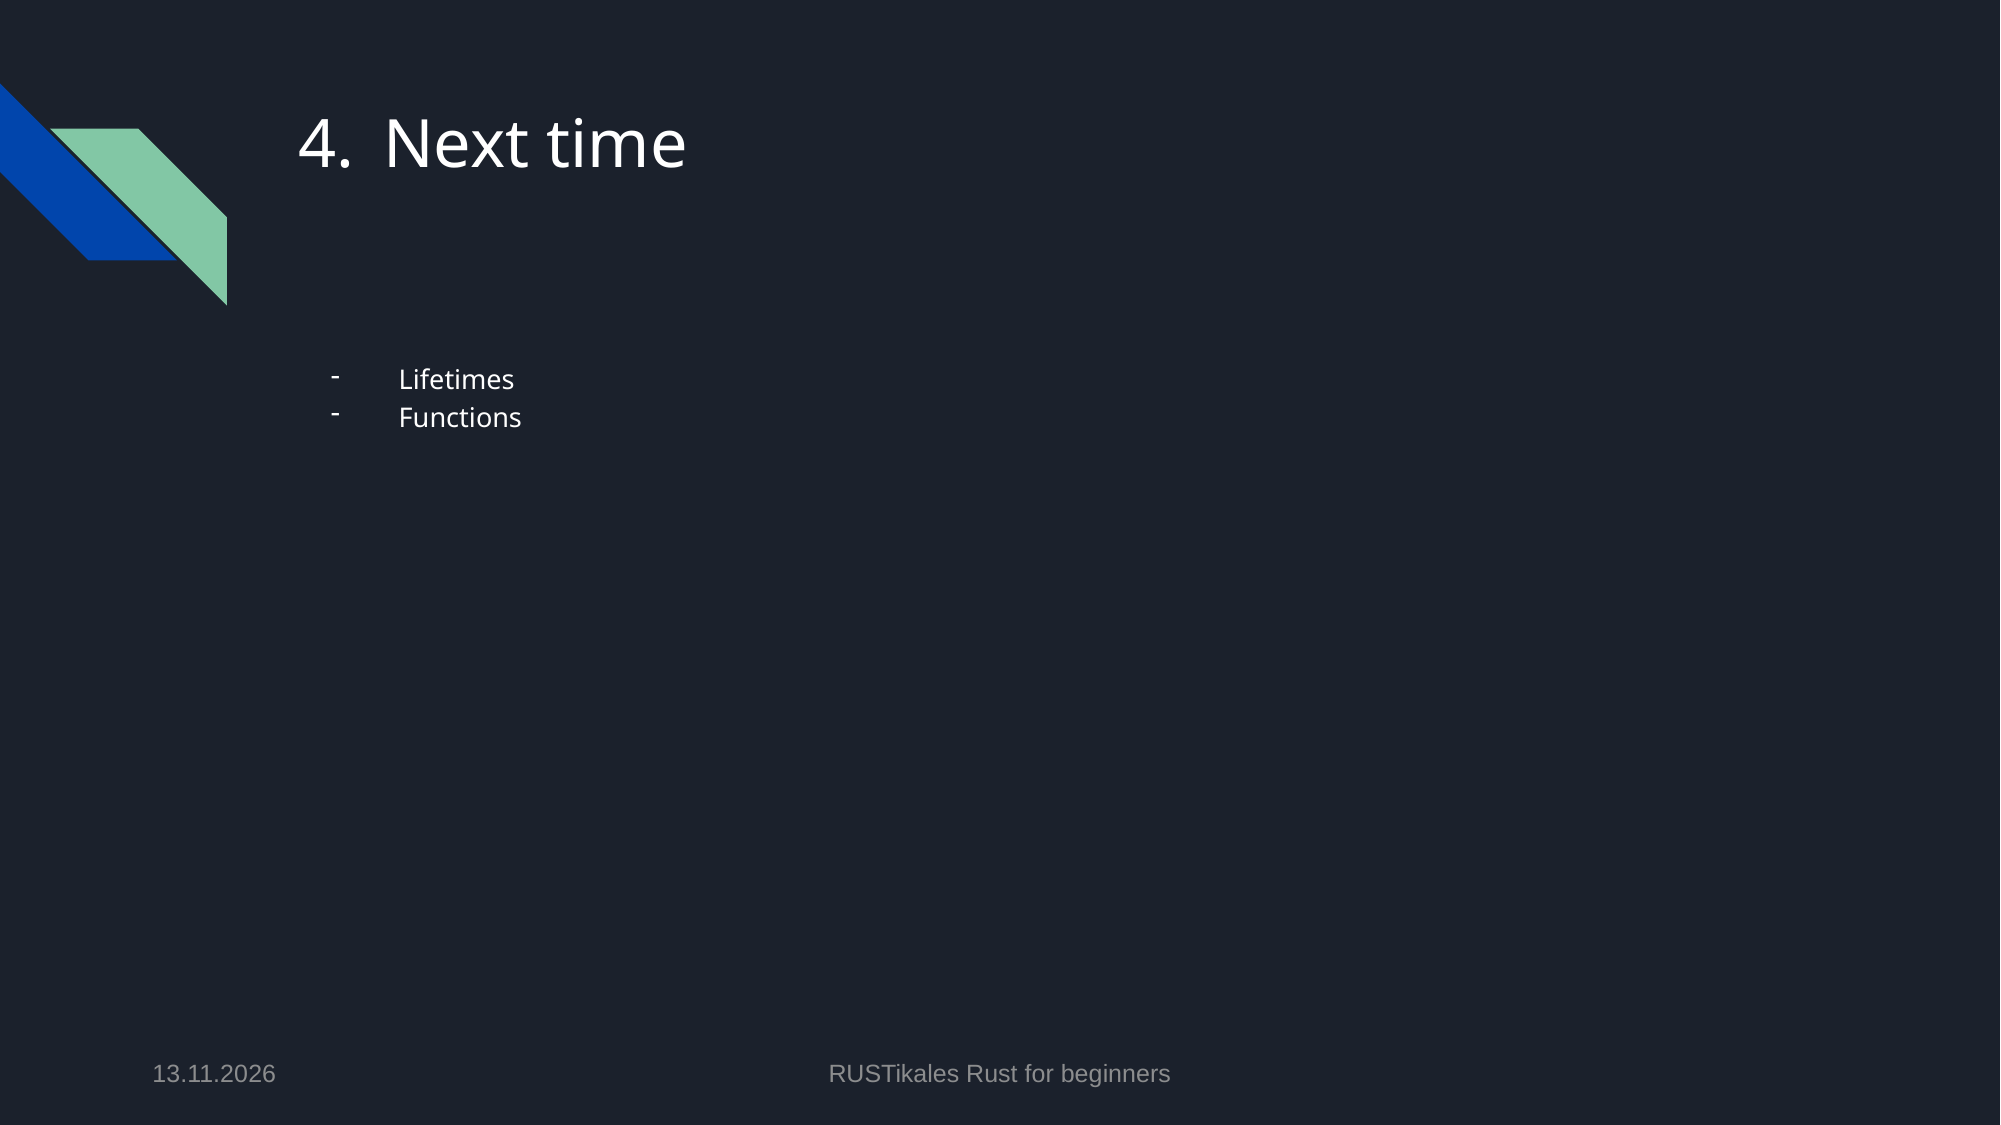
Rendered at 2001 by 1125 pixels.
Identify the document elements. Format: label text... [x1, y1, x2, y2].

list Lifetimes Functions [283, 342, 1824, 980]
title Next time [283, 86, 1824, 287]
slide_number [137, 1042, 588, 1103]
footer RUSTikales Rust for beginners [662, 1042, 1338, 1103]
